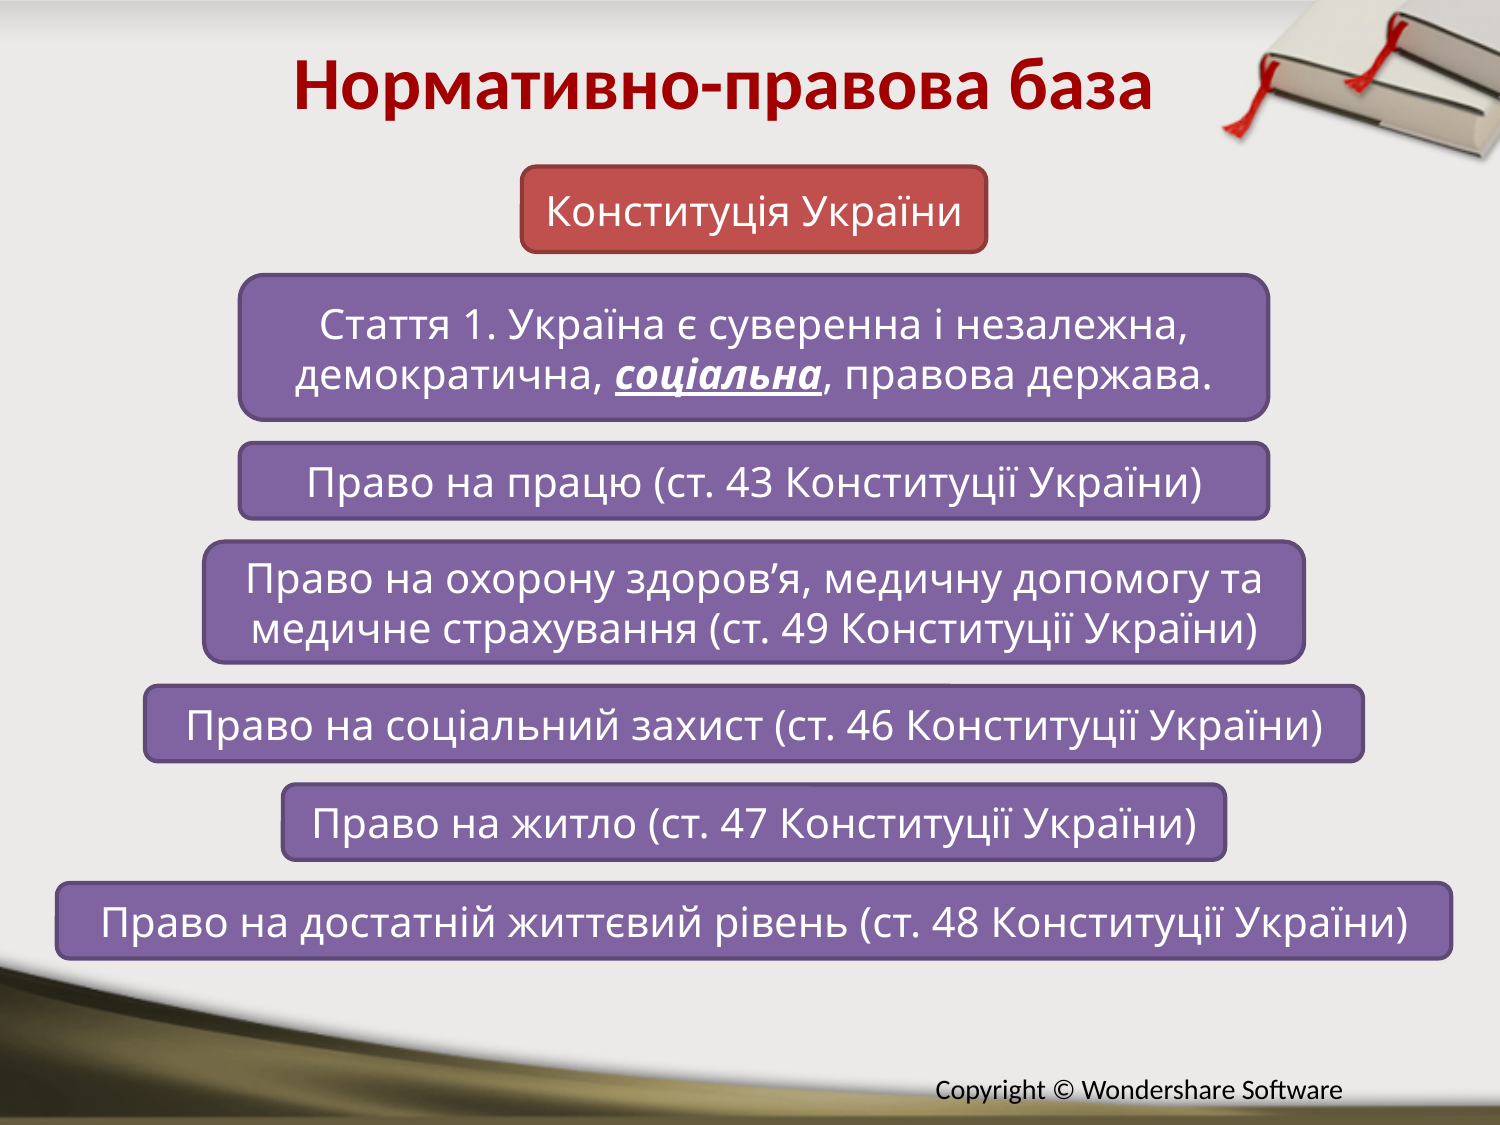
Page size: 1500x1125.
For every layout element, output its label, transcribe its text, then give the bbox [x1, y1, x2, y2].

text_box Конституція України [519, 164, 989, 255]
text_box Стаття 1. Україна є суверенна і незалежна, демократична, соціальна, правова держава. [237, 272, 1271, 422]
text_box Право на соціальний захист (ст. 46 Конституції України) [142, 683, 1366, 764]
text_box Нормативно-правова база [278, 27, 1222, 131]
text_box Право на достатній життєвий рівень (ст. 48 Конституції України) [54, 880, 1454, 961]
text_box Право на житло (ст. 47 Конституції України) [280, 782, 1228, 862]
picture [0, 0, 1500, 1125]
text_box Право на охорону здоров’я, медичну допомогу та медичне страхування (ст. 49 Конституції України) [201, 539, 1307, 665]
text_box Право на працю (ст. 43 Конституції України) [237, 440, 1271, 521]
